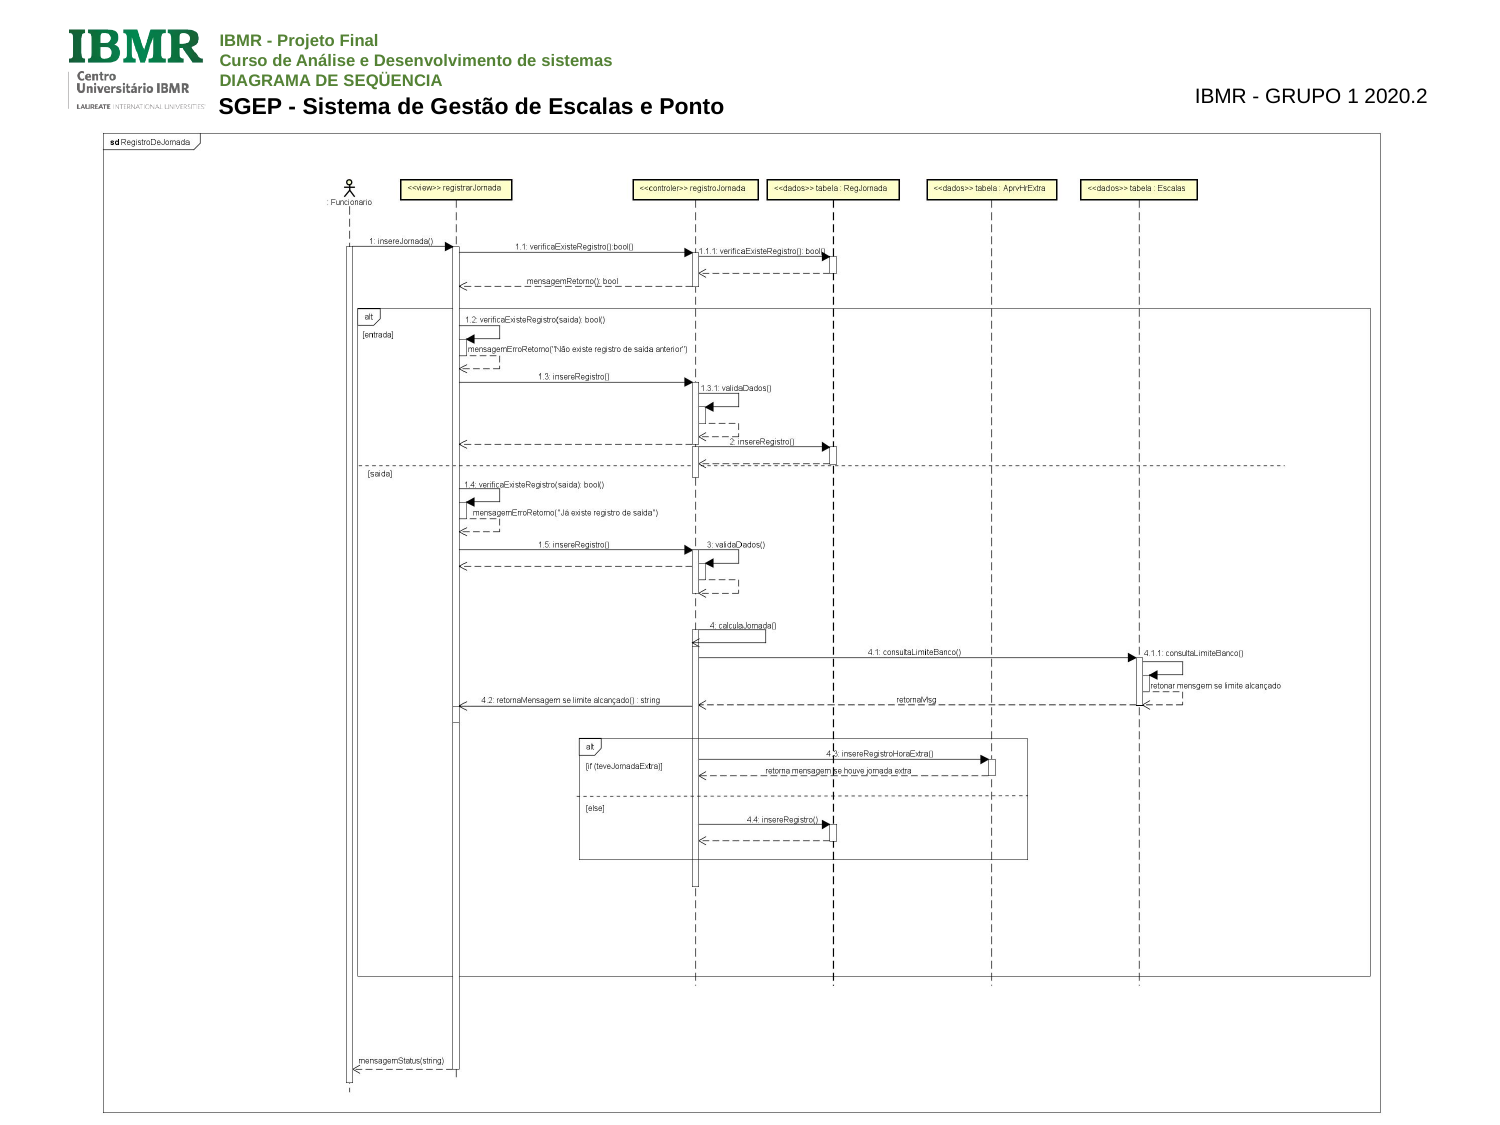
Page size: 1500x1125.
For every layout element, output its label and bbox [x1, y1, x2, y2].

text_box [56, 6, 1444, 127]
picture [95, 126, 1387, 1119]
